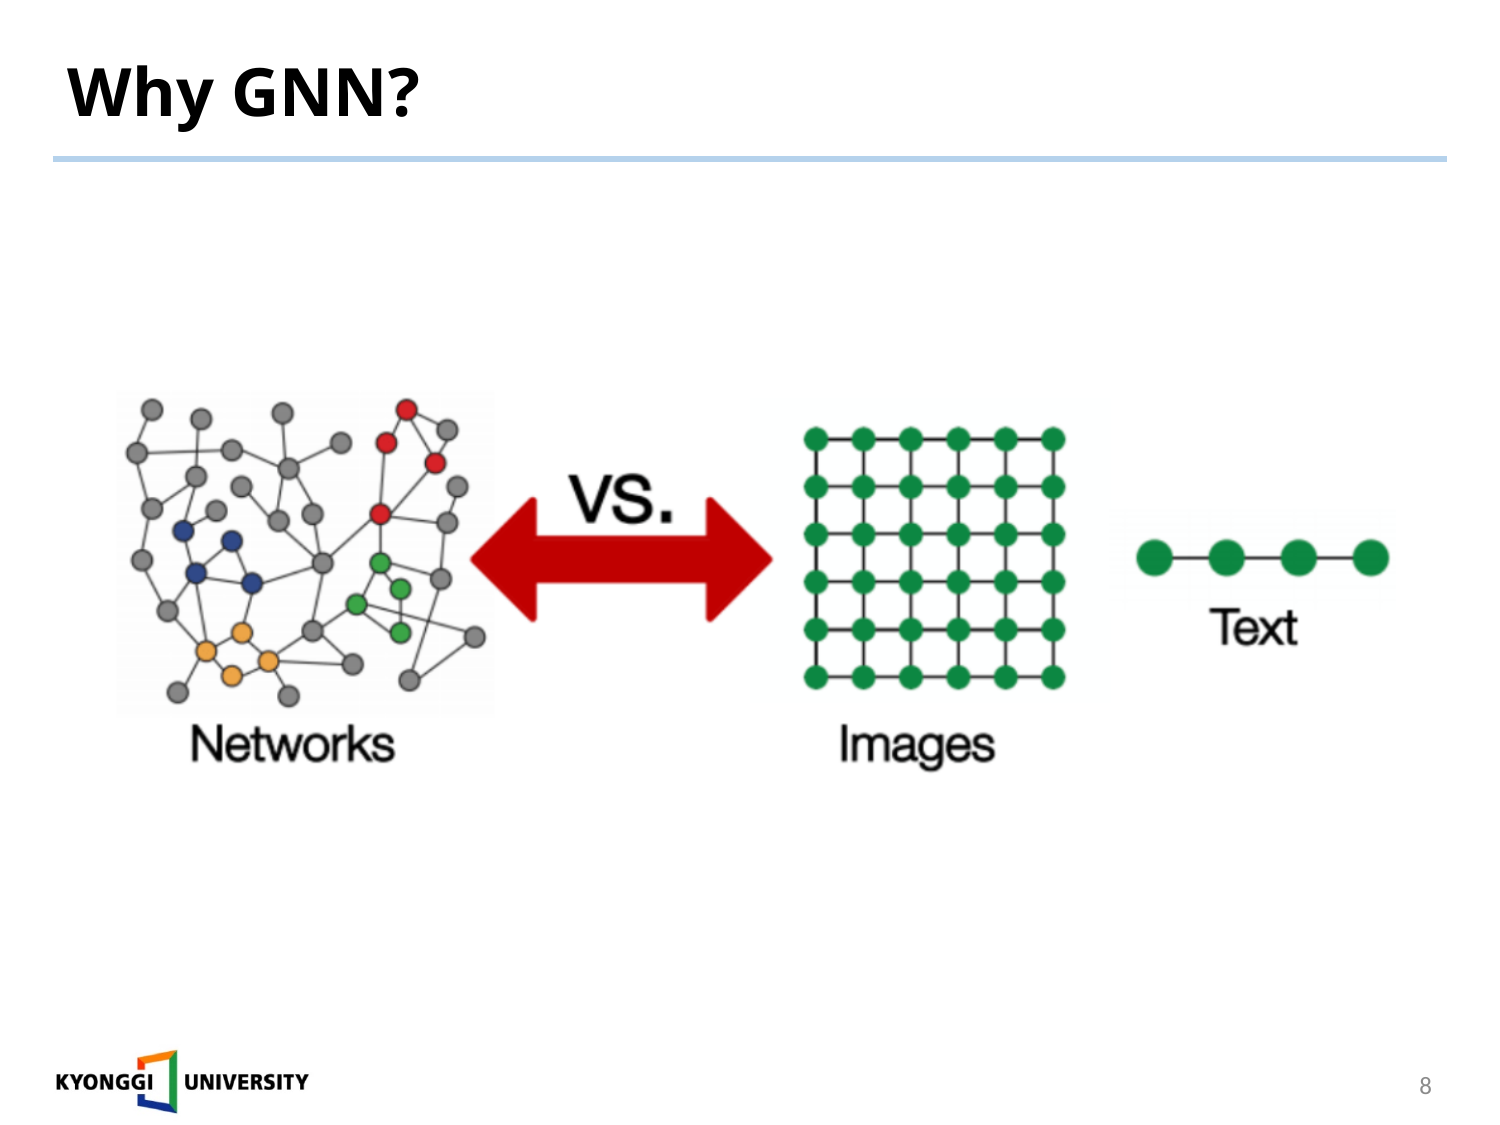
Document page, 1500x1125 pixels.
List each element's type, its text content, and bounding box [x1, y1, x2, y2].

picture [51, 1044, 314, 1124]
slide_number 8 [1059, 1054, 1448, 1115]
title Why GNN? [52, 32, 1448, 158]
picture [103, 381, 1396, 784]
